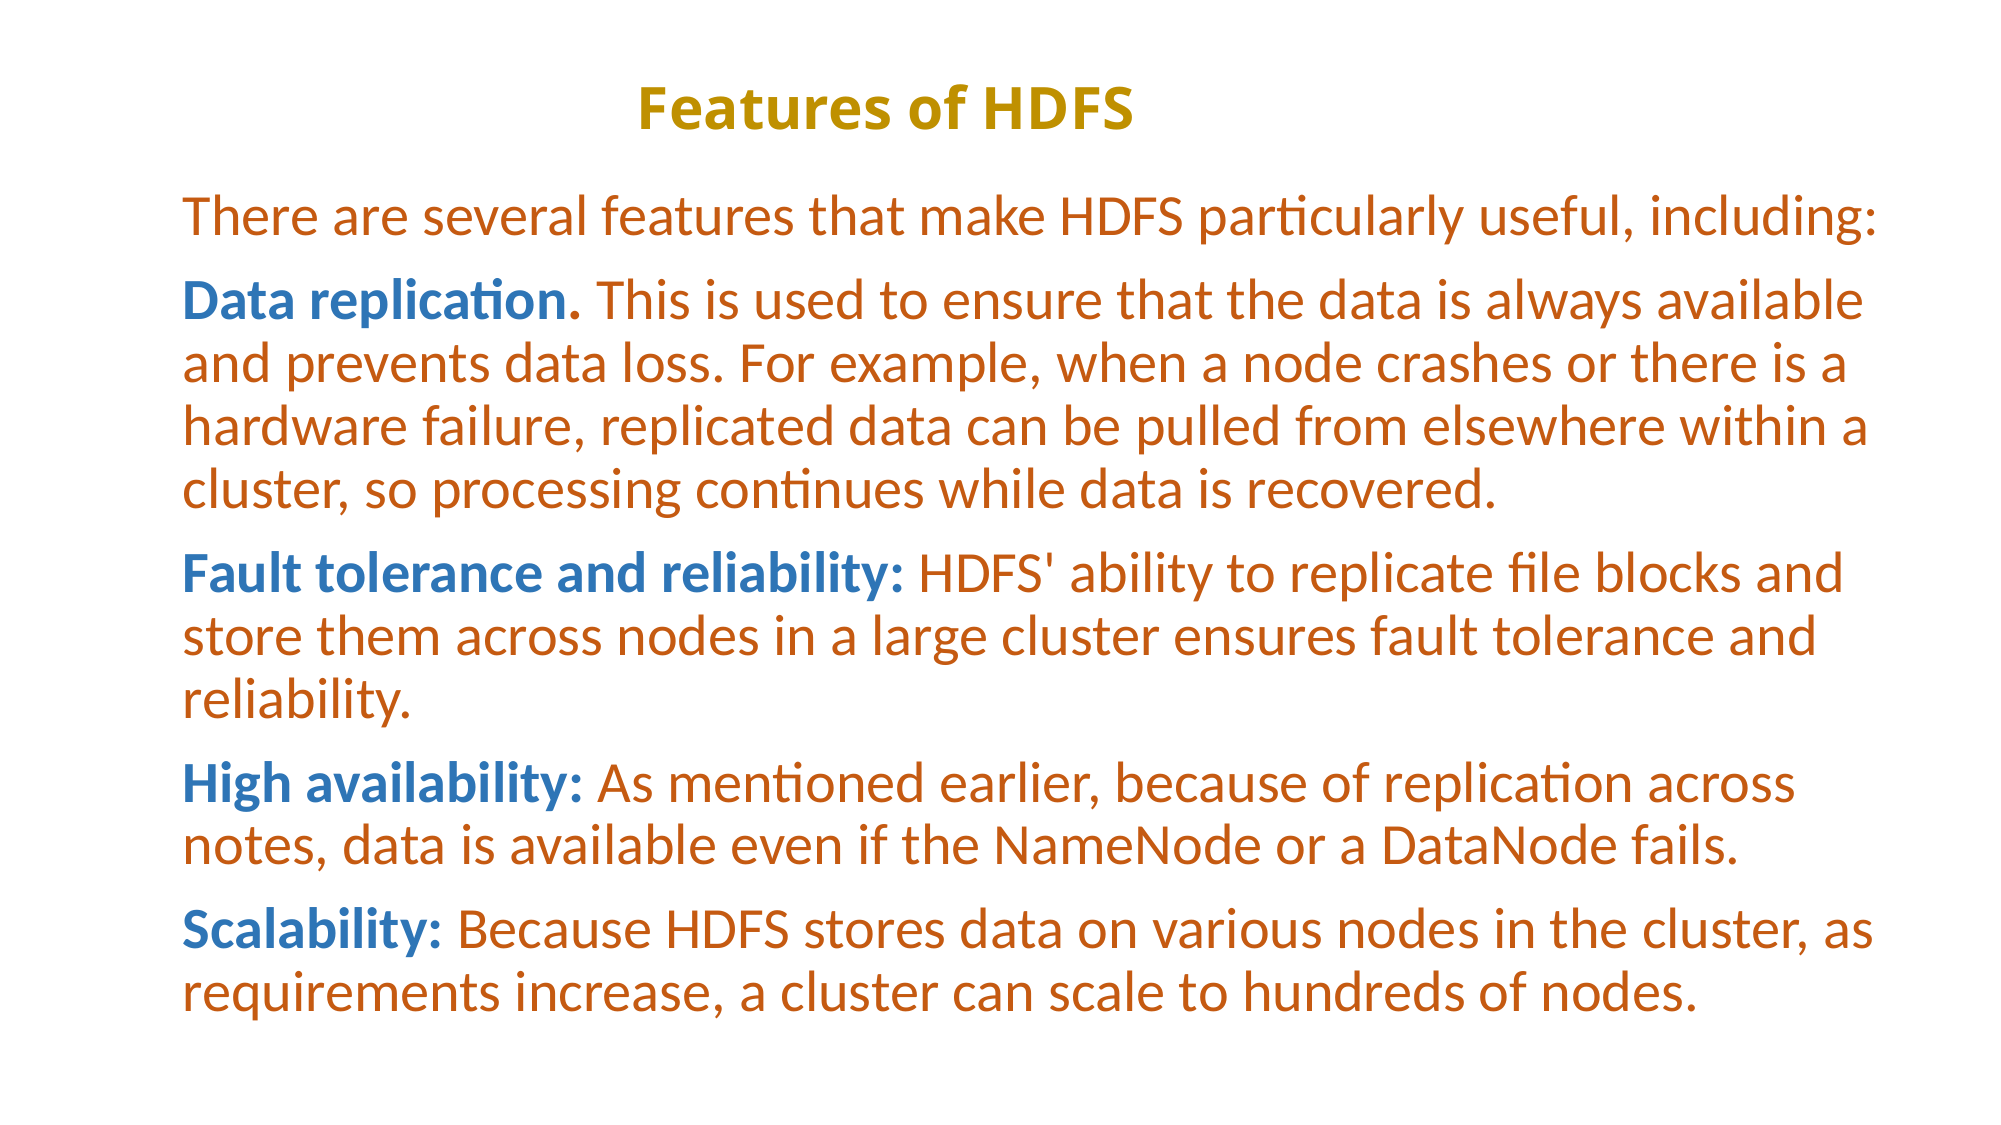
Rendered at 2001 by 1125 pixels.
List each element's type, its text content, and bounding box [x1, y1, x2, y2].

title Features of HDFS [115, 70, 1657, 223]
subtitle There are several features that make HDFS particularly useful, including: Data replication. This is used to ensure that the data is always available and prevents data loss. For example, when a node crashes or there is a hardware failure, replicated data can be pulled from elsewhere within a cluster, so processing continues while data is recovered. Fault tolerance and reliability: HDFS' ability to replicate file blocks and store them across nodes in a large cluster ensures fault tolerance and reliability. High availability: As mentioned earlier, because of replication across notes, data is available even if the NameNode or a DataNode fails. Scalability: Because HDFS stores data on various nodes in the cluster, as requirements increase, a cluster can scale to hundreds of nodes. [167, 178, 1933, 1083]
